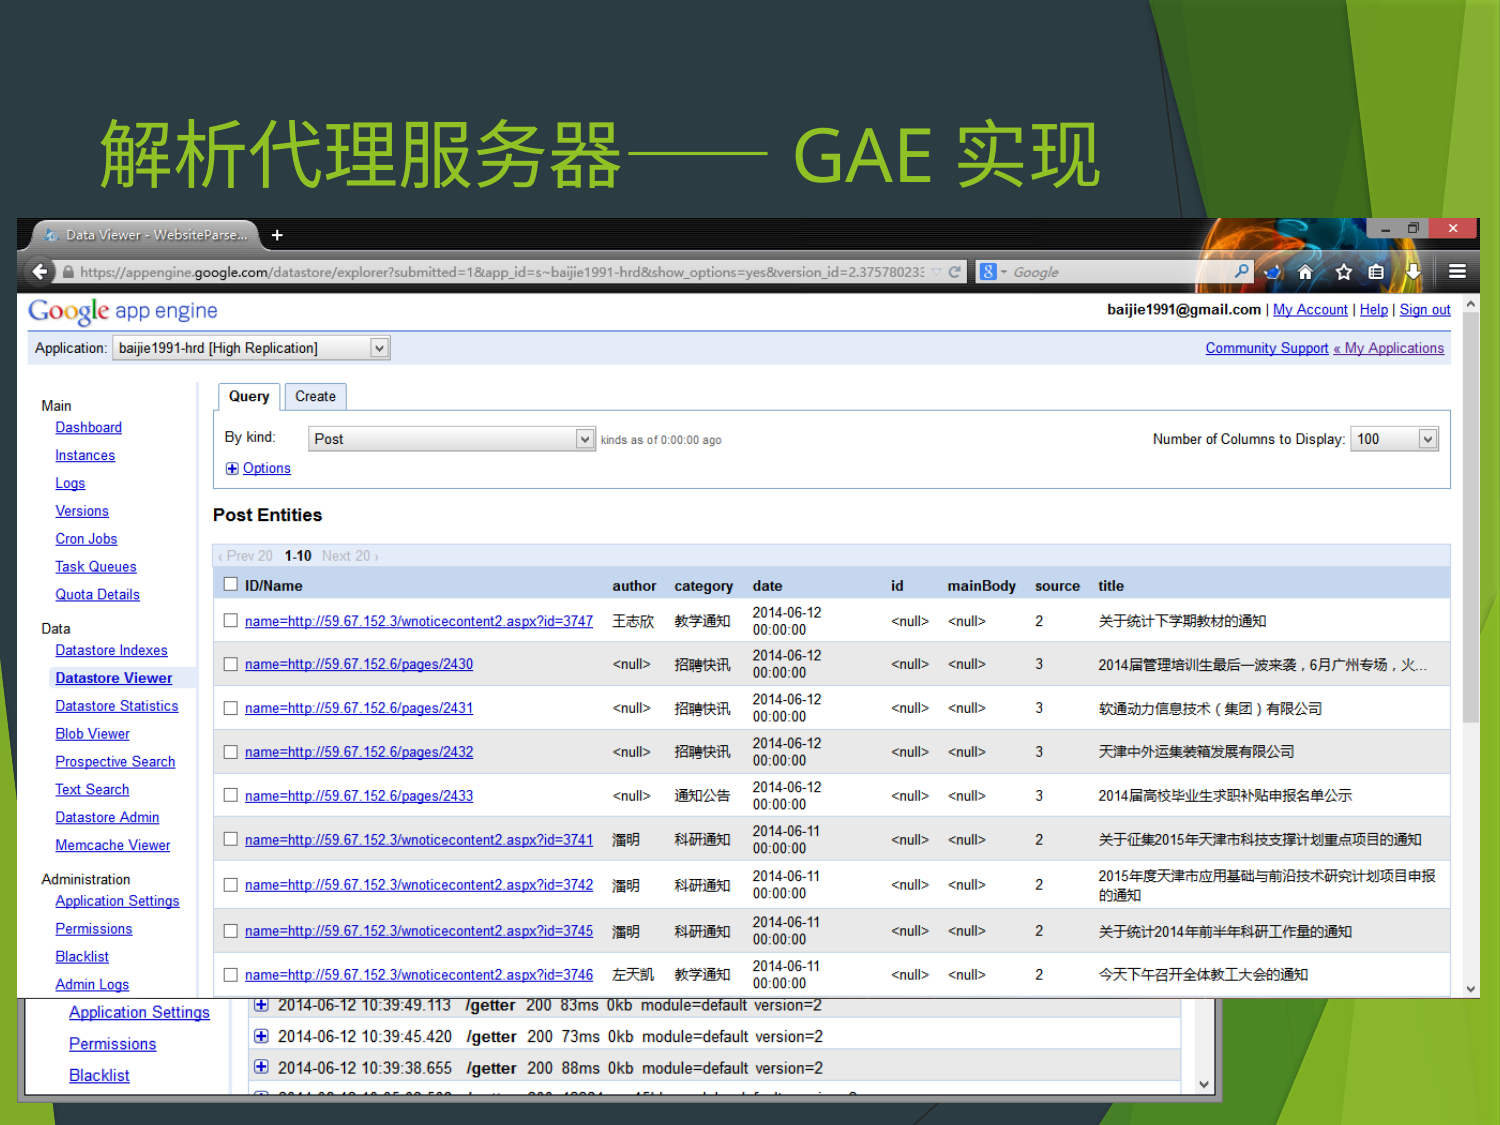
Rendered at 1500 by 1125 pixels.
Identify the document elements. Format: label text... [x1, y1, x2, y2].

picture [1303, 217, 1316, 222]
title 解析代理服务器——GAE实现 [83, 99, 1141, 216]
picture [17, 217, 1481, 1104]
